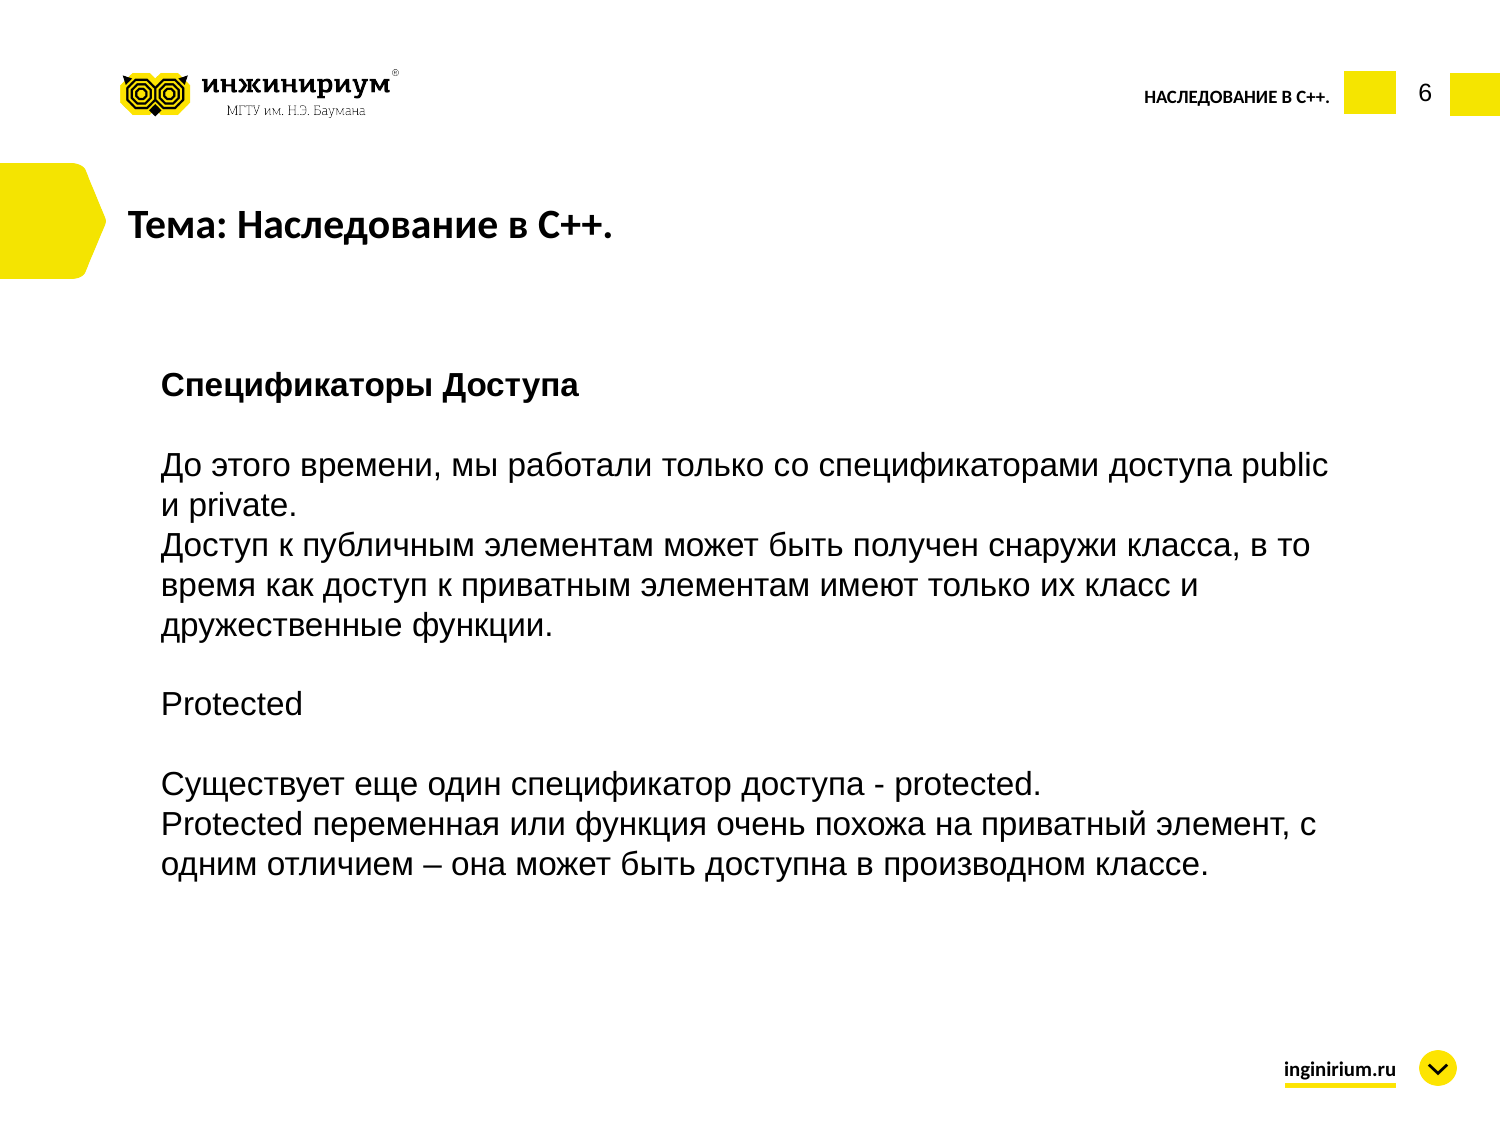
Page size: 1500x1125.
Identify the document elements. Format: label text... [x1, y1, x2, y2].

picture [1419, 1049, 1457, 1086]
picture [1449, 73, 1500, 116]
text_box Тема: Наследование в С++. [113, 189, 1353, 312]
text_box [121, 311, 1396, 607]
picture [0, 163, 106, 279]
picture [1344, 71, 1396, 115]
text_box 6 [1403, 68, 1447, 114]
text_box inginirium.ru [1263, 1047, 1412, 1088]
picture [120, 68, 399, 119]
text_box Спецификаторы Доступа До этого времени, мы работали только со спецификаторами доступа public и private. Доступ к публичным элементам может быть получен снаружи класса, в то время как доступ к приватным элементам имеют только их класс и дружественные функции. Protected Существует еще один спецификатор доступа - protected. Protected переменная или функция очень похожа на приватный элемент, с одним отличием – она может быть доступна в производном классе. [146, 355, 1353, 1012]
picture [1284, 1083, 1396, 1088]
text_box НАСЛЕДОВАНИЕ В С++. [718, 76, 1345, 137]
